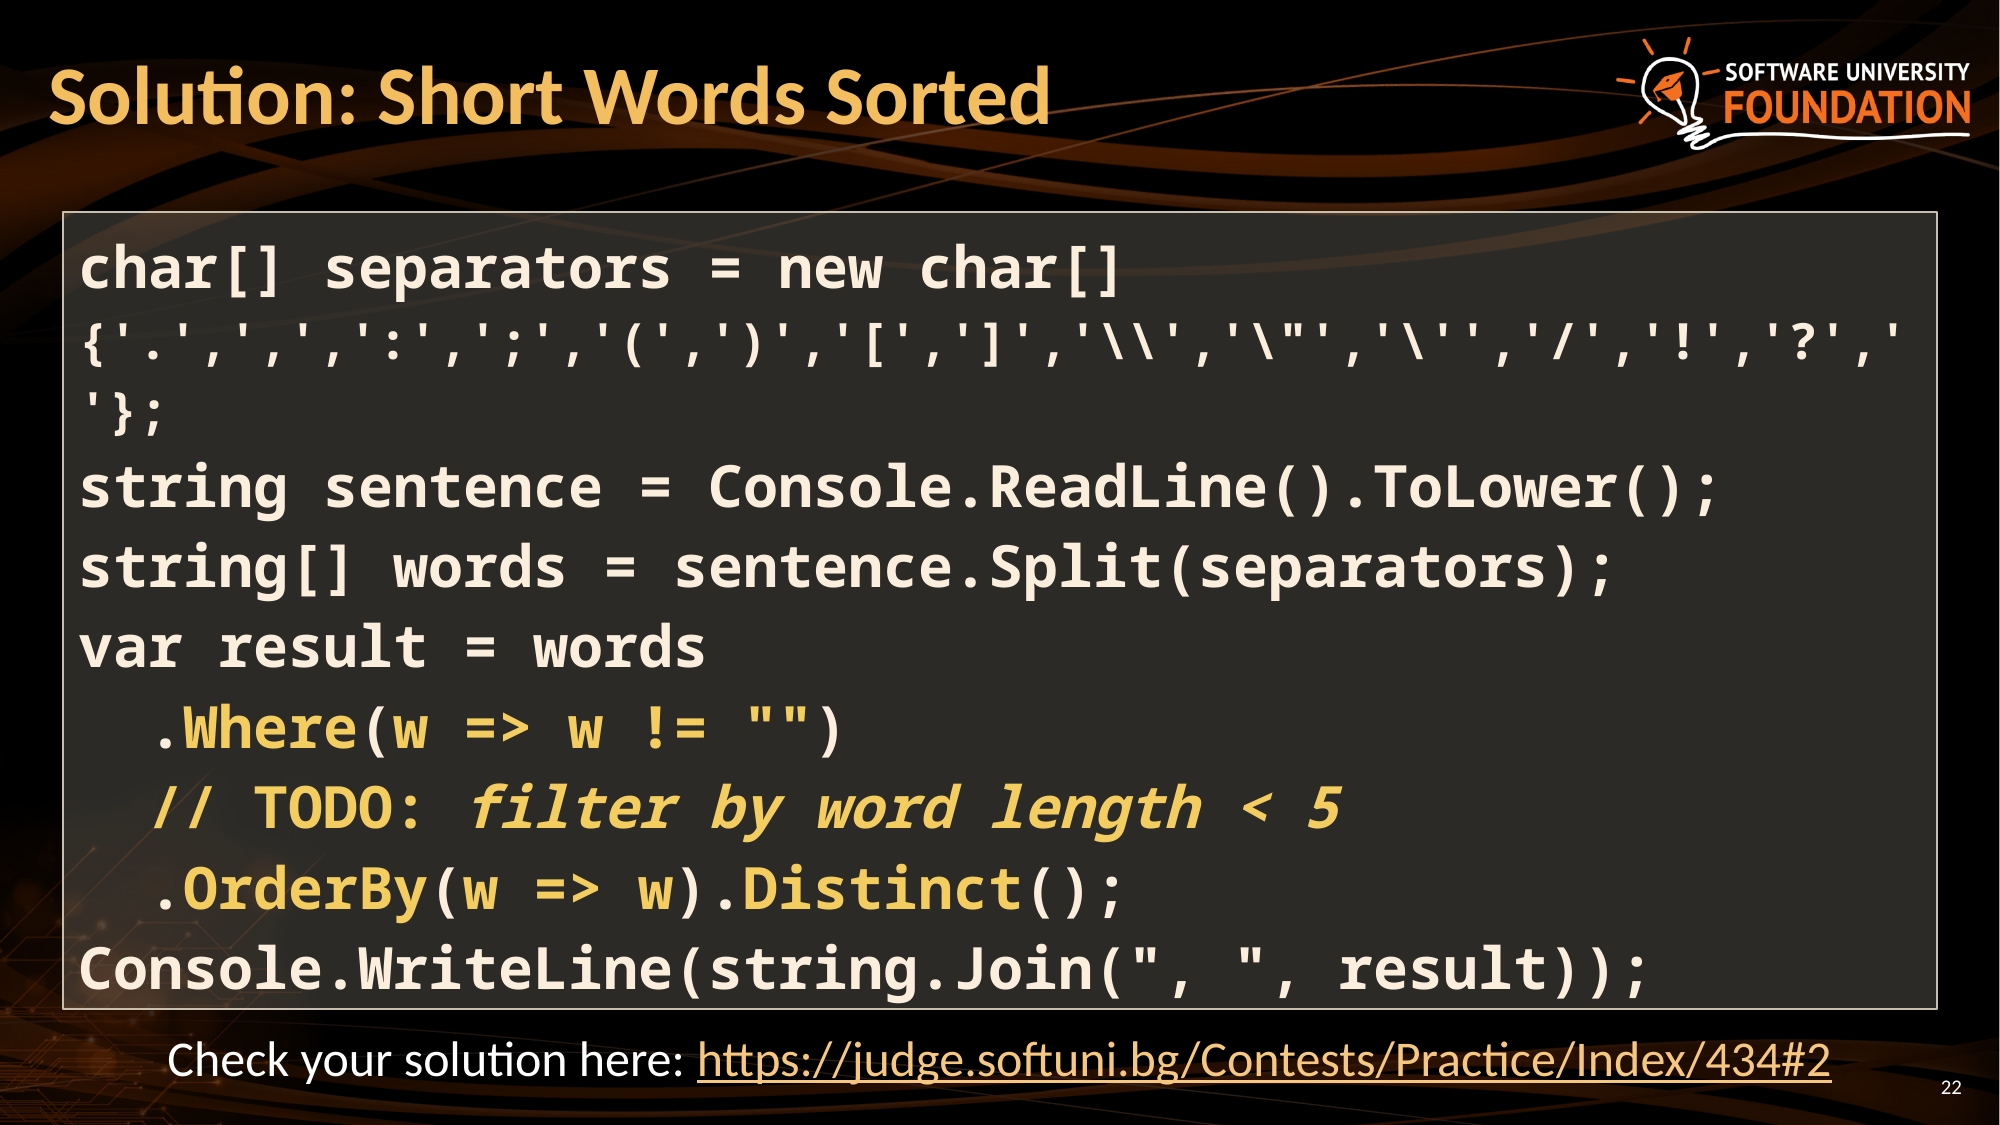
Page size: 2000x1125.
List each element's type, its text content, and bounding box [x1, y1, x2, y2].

text_box char[] separators = new char[] {'.',',',':',';','(',')','[',']','\\','\"','\'','/','!','?',' '}; string sentence = Console.ReadLine().ToLower(); string[] words = sentence.Split(separators); var result = words .Where(w => w != "") // TODO: filter by word length < 5 .OrderBy(w => w).Distinct(); Console.WriteLine(string.Join(", ", result)); [63, 212, 1938, 1009]
picture [0, 0, 2000, 1125]
text_box Check your solution here: https://judge.softuni.bg/Contests/Practice/Index/434#2 [133, 1019, 1866, 1095]
slide_number 22 [1897, 1070, 1968, 1103]
title Solution: Short Words Sorted [30, 6, 1602, 189]
